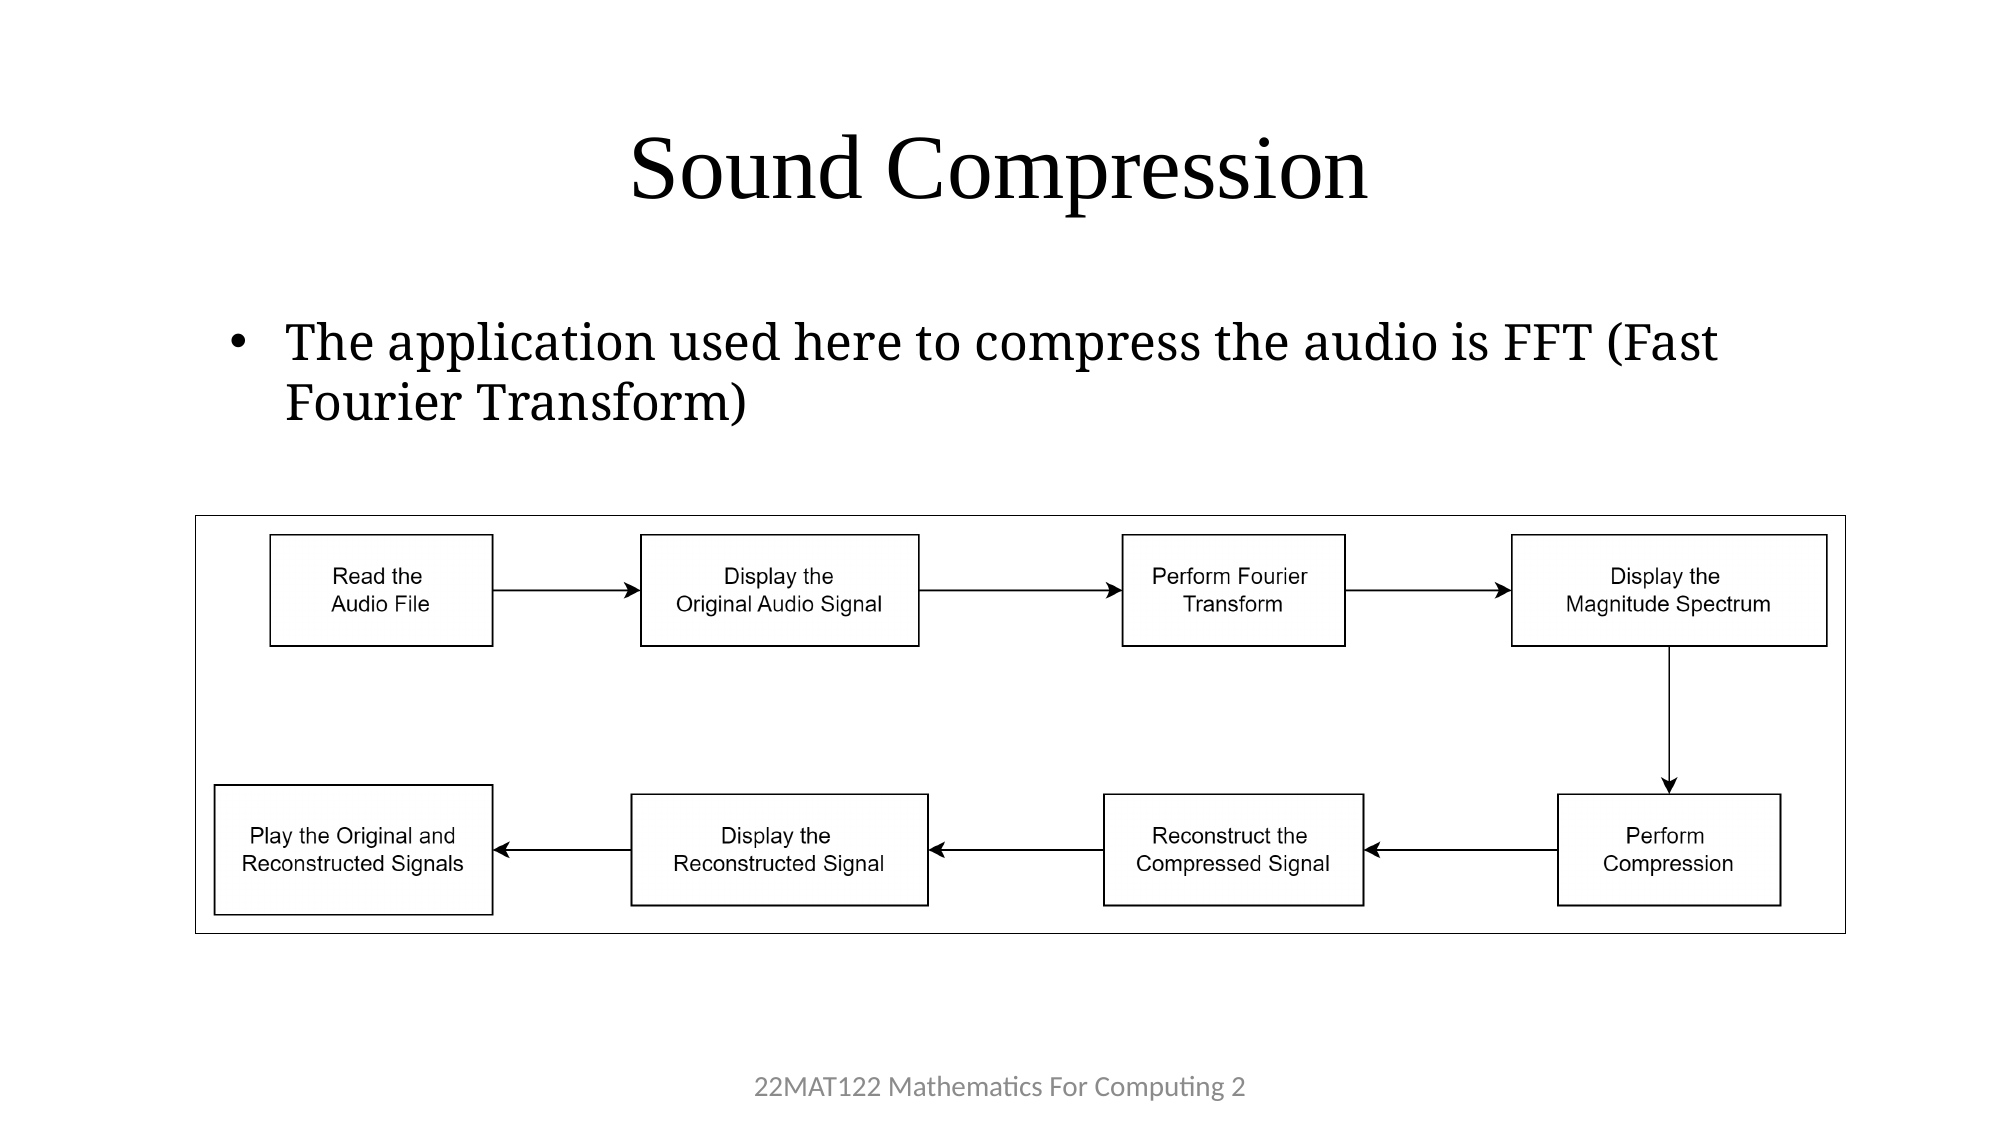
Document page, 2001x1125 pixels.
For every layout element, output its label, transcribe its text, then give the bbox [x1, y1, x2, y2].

picture [195, 514, 1846, 934]
title Sound Compression [137, 59, 1863, 278]
text_box The application used here to compress the audio is FFT (Fast Fourier Transform) [214, 302, 1827, 438]
footer 22MAT122 Mathematics For Computing 2 [565, 1054, 1435, 1115]
